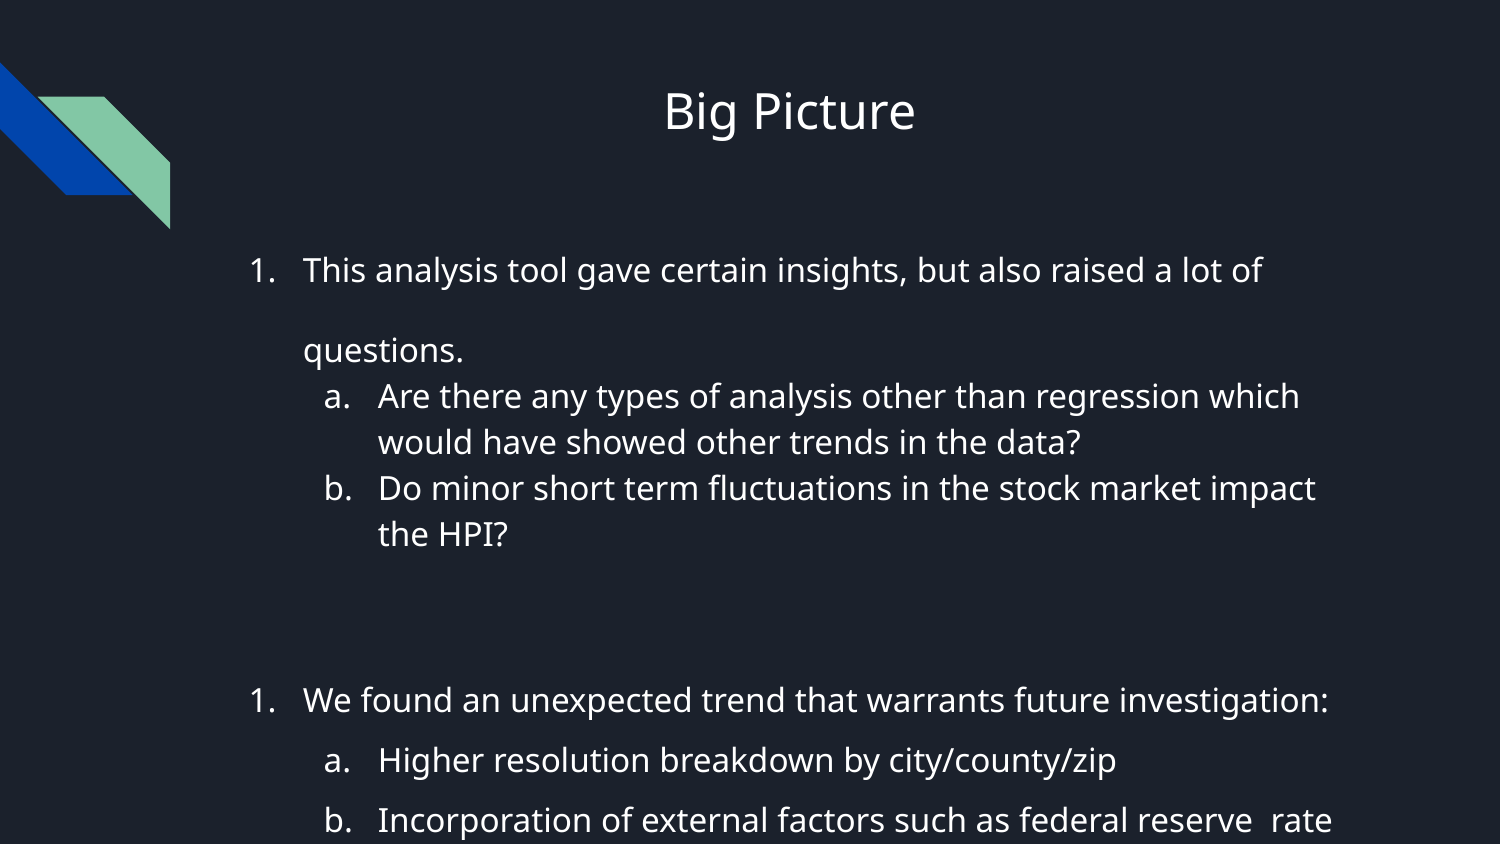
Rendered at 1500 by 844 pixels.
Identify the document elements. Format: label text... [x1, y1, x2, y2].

list This analysis tool gave certain insights, but also raised a lot of questions. Are there any types of analysis other than regression which would have showed other trends in the data? Do minor short term fluctuations in the stock market impact the HPI? We found an unexpected trend that warrants future investigation: Higher resolution breakdown by city/county/zip Incorporation of external factors such as federal reserve rate Different mathematical model to assess short-term fluctuations [212, 194, 1368, 795]
title Big Picture [212, 64, 1368, 194]
